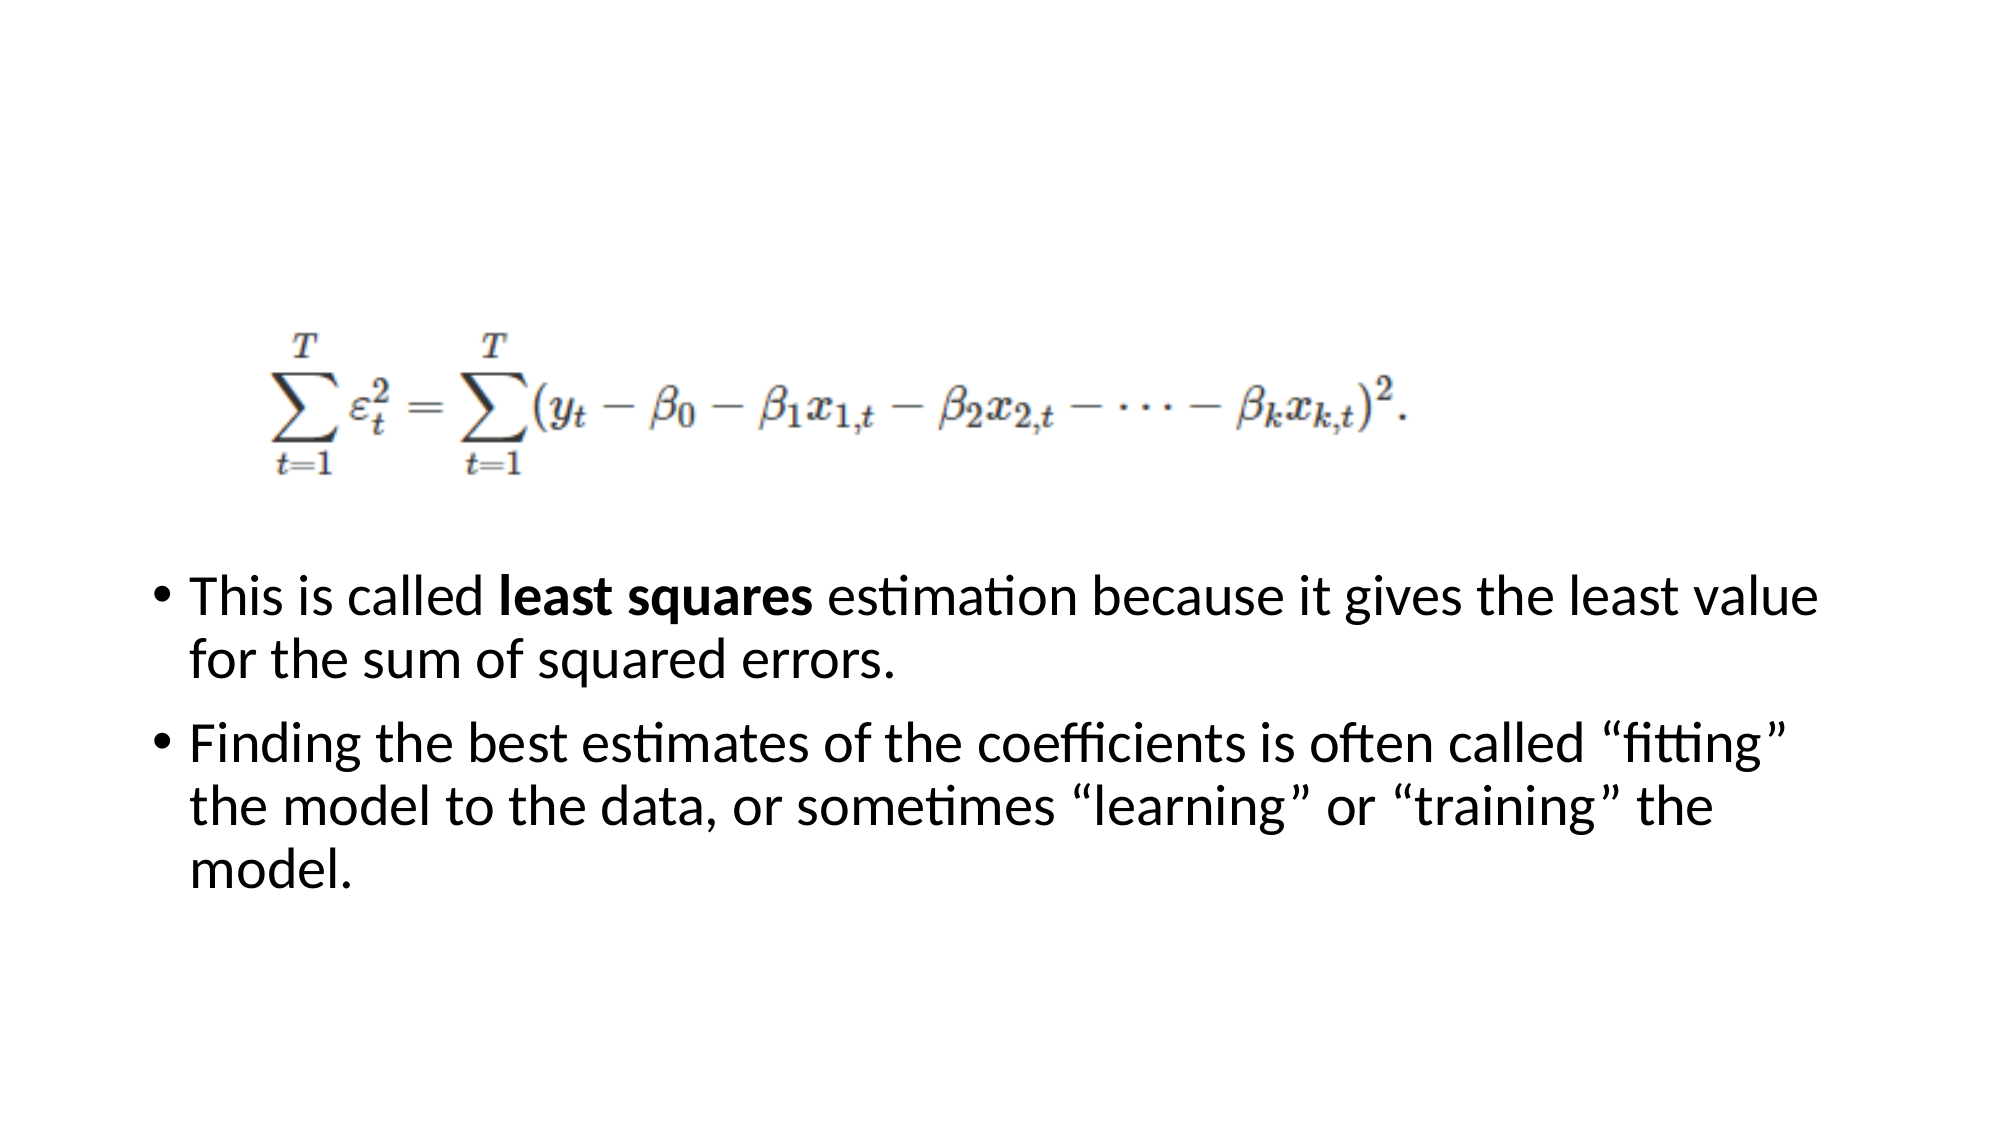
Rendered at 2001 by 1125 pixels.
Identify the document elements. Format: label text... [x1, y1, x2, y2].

picture [216, 299, 1448, 506]
list This is called least squares estimation because it gives the least value for the sum of squared errors. Finding the best estimates of the coefficients is often called “fitting” the model to the data, or sometimes “learning” or “training” the model. [137, 299, 1863, 1014]
